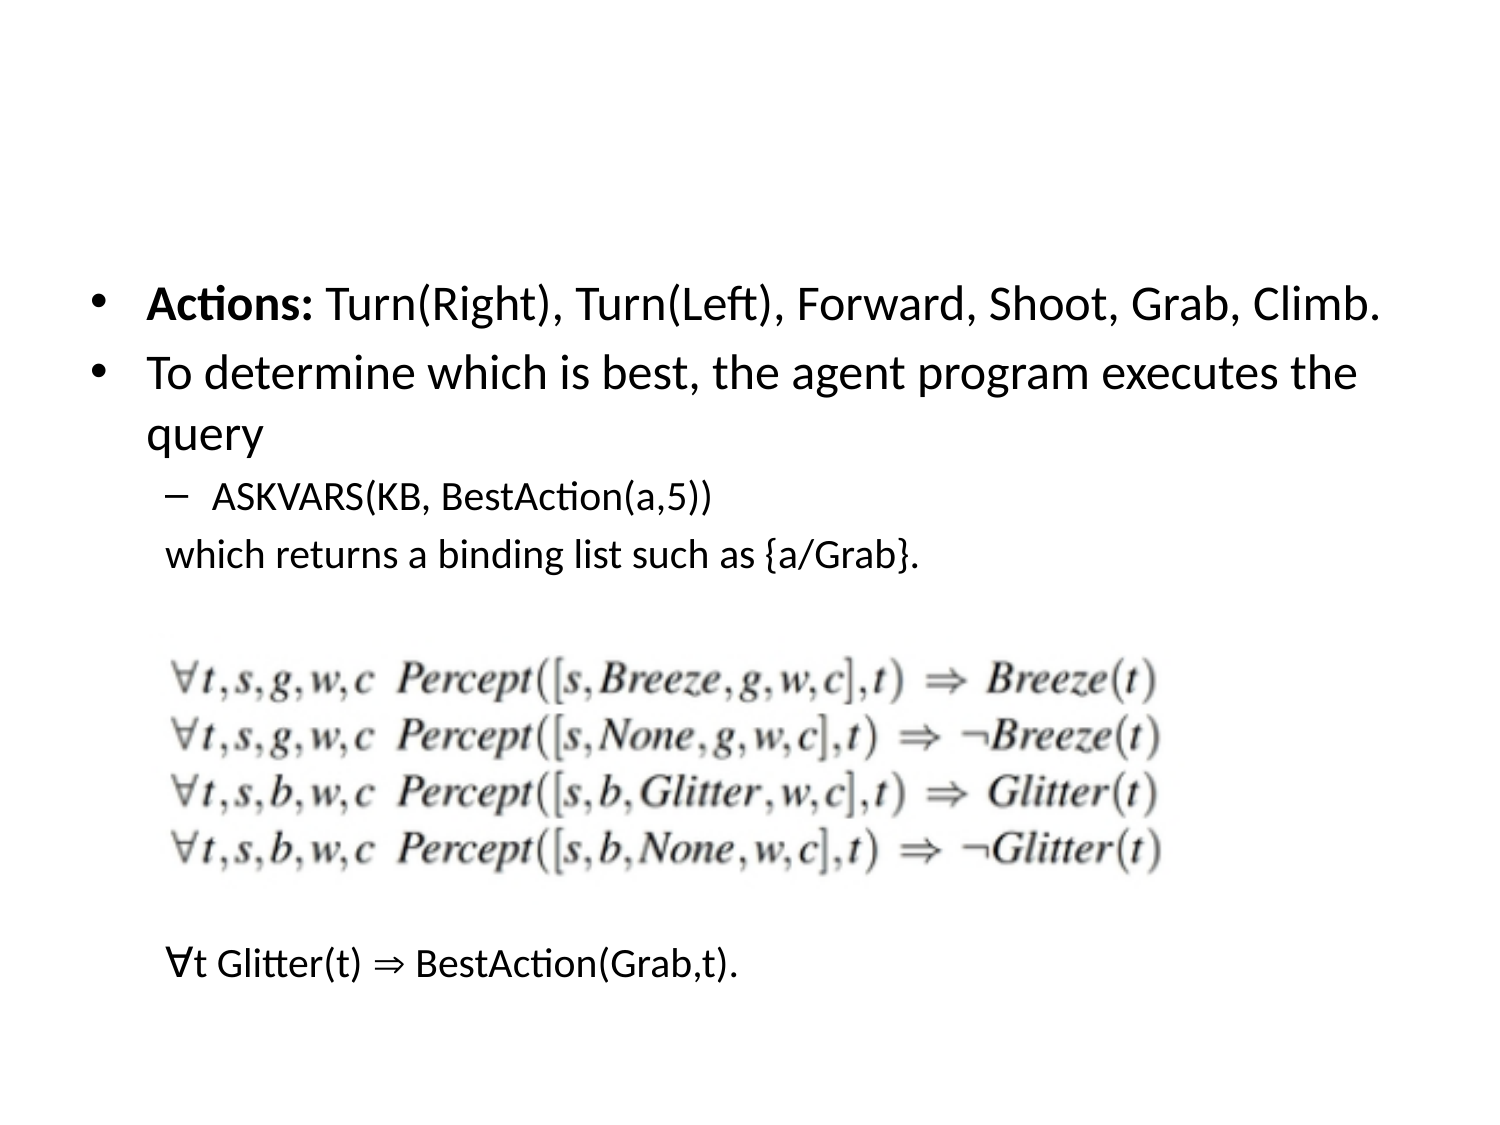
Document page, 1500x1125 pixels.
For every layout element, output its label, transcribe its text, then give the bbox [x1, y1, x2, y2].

list Actions: Turn(Right), Turn(Left), Forward, Shoot, Grab, Climb. To determine which is best, the agent program executes the query ASKVARS(KB, BestAction(a,5)) which returns a binding list such as {a/Grab}. ꓯt Glitter(t)  BestAction(Grab,t). [75, 262, 1425, 1059]
picture [146, 633, 1239, 906]
